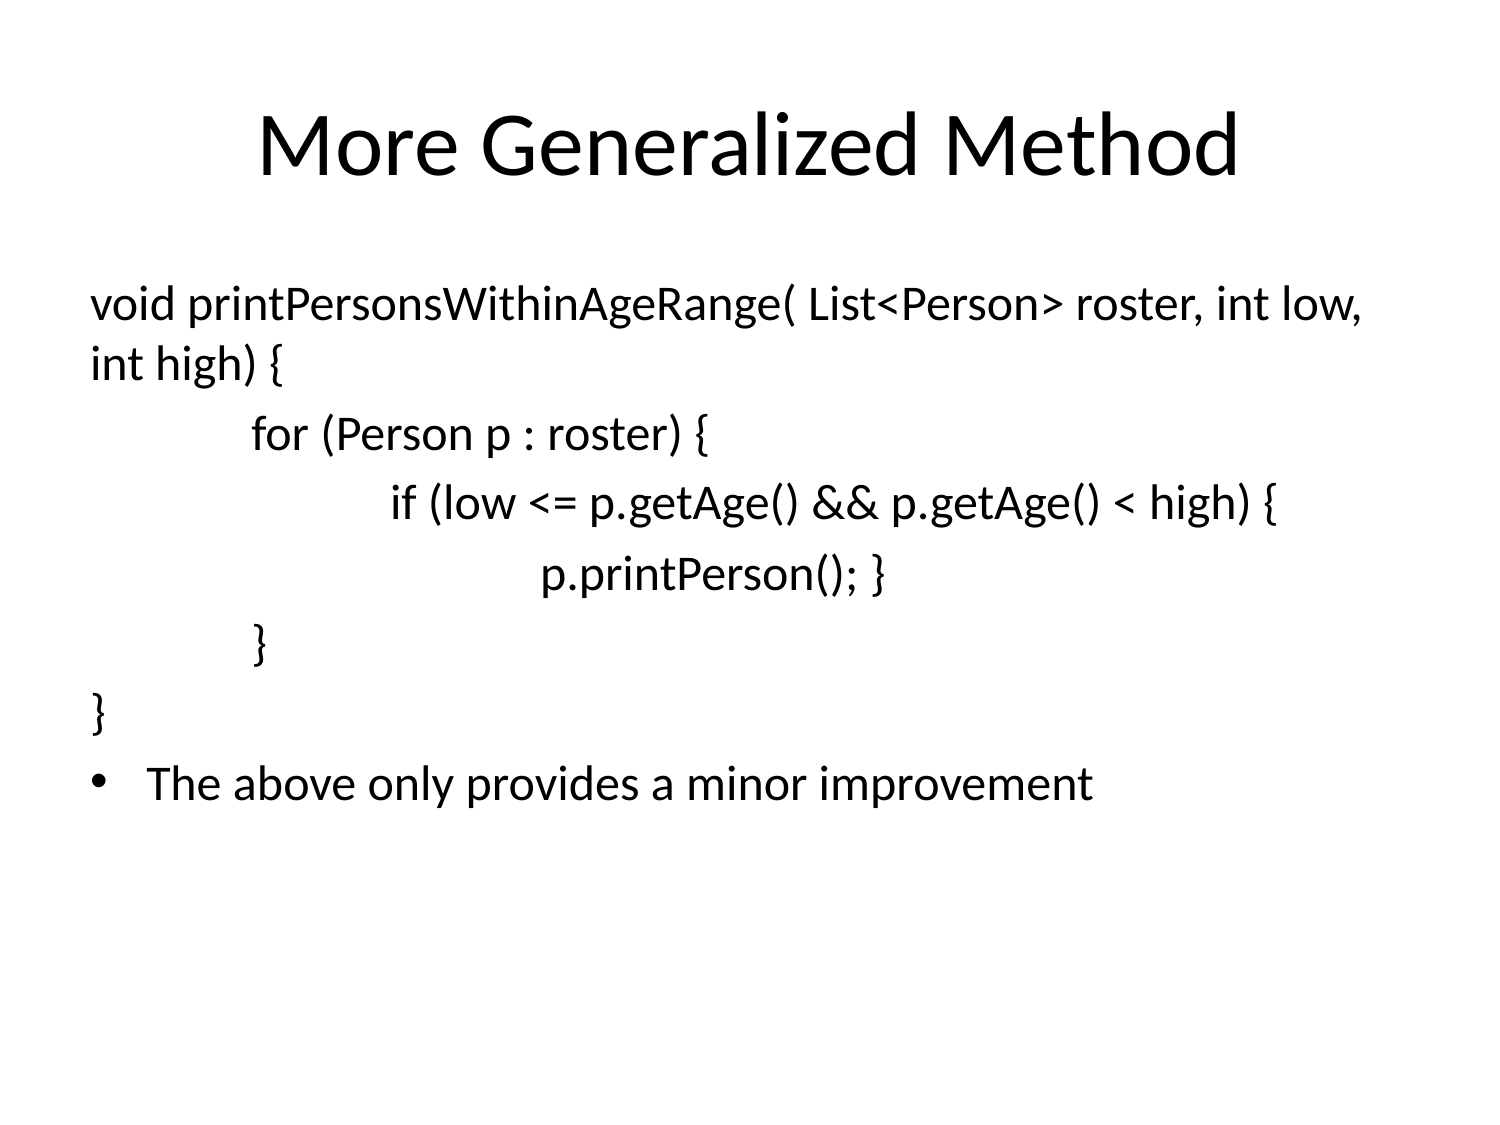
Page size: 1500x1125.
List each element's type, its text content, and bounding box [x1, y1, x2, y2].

list void printPersonsWithinAgeRange( List<Person> roster, int low, int high) { for (Person p : roster) { if (low <= p.getAge() && p.getAge() < high) { p.printPerson(); } } } The above only provides a minor improvement [75, 262, 1425, 1005]
title More Generalized Method [75, 45, 1425, 233]
